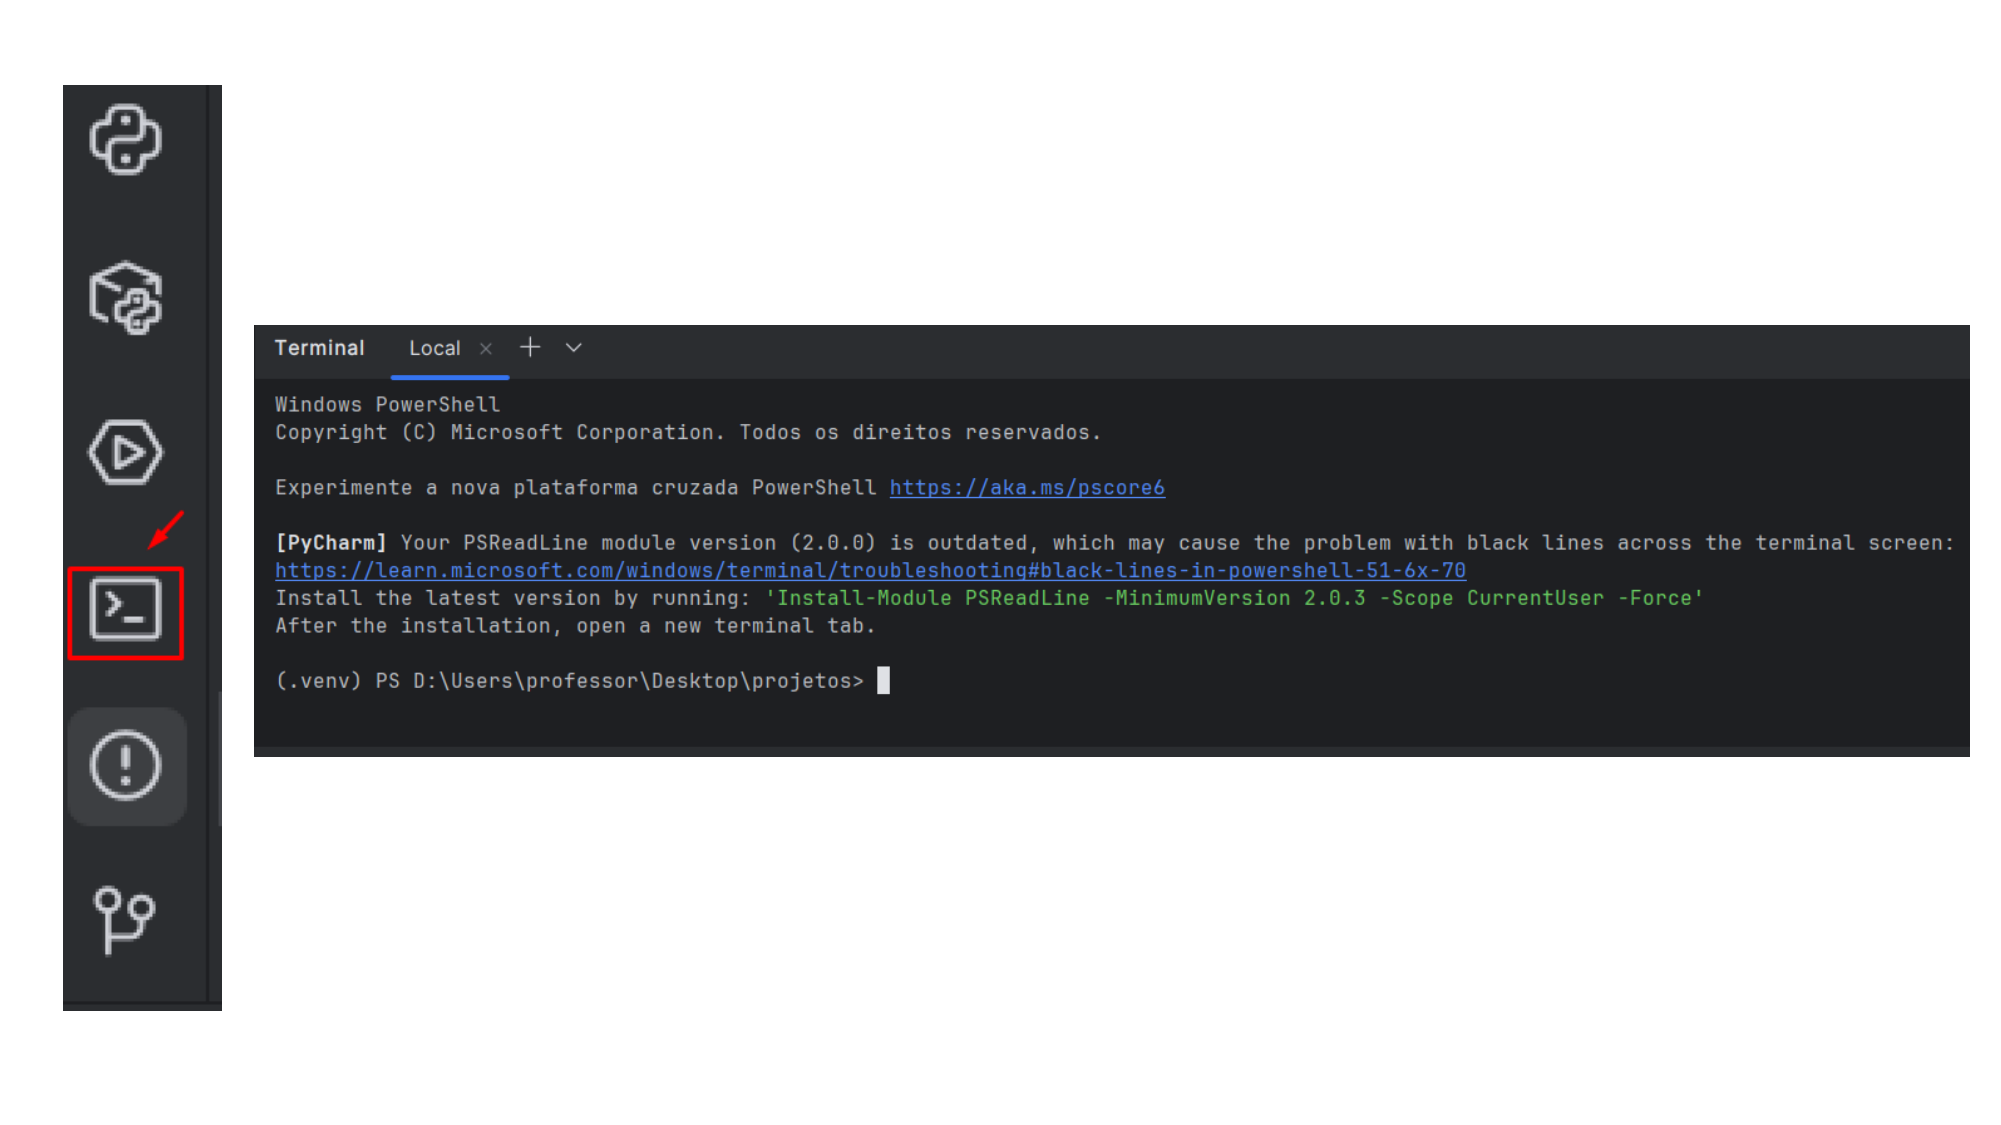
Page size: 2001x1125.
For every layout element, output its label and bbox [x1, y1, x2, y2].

picture [254, 325, 1970, 757]
picture [63, 85, 222, 1011]
